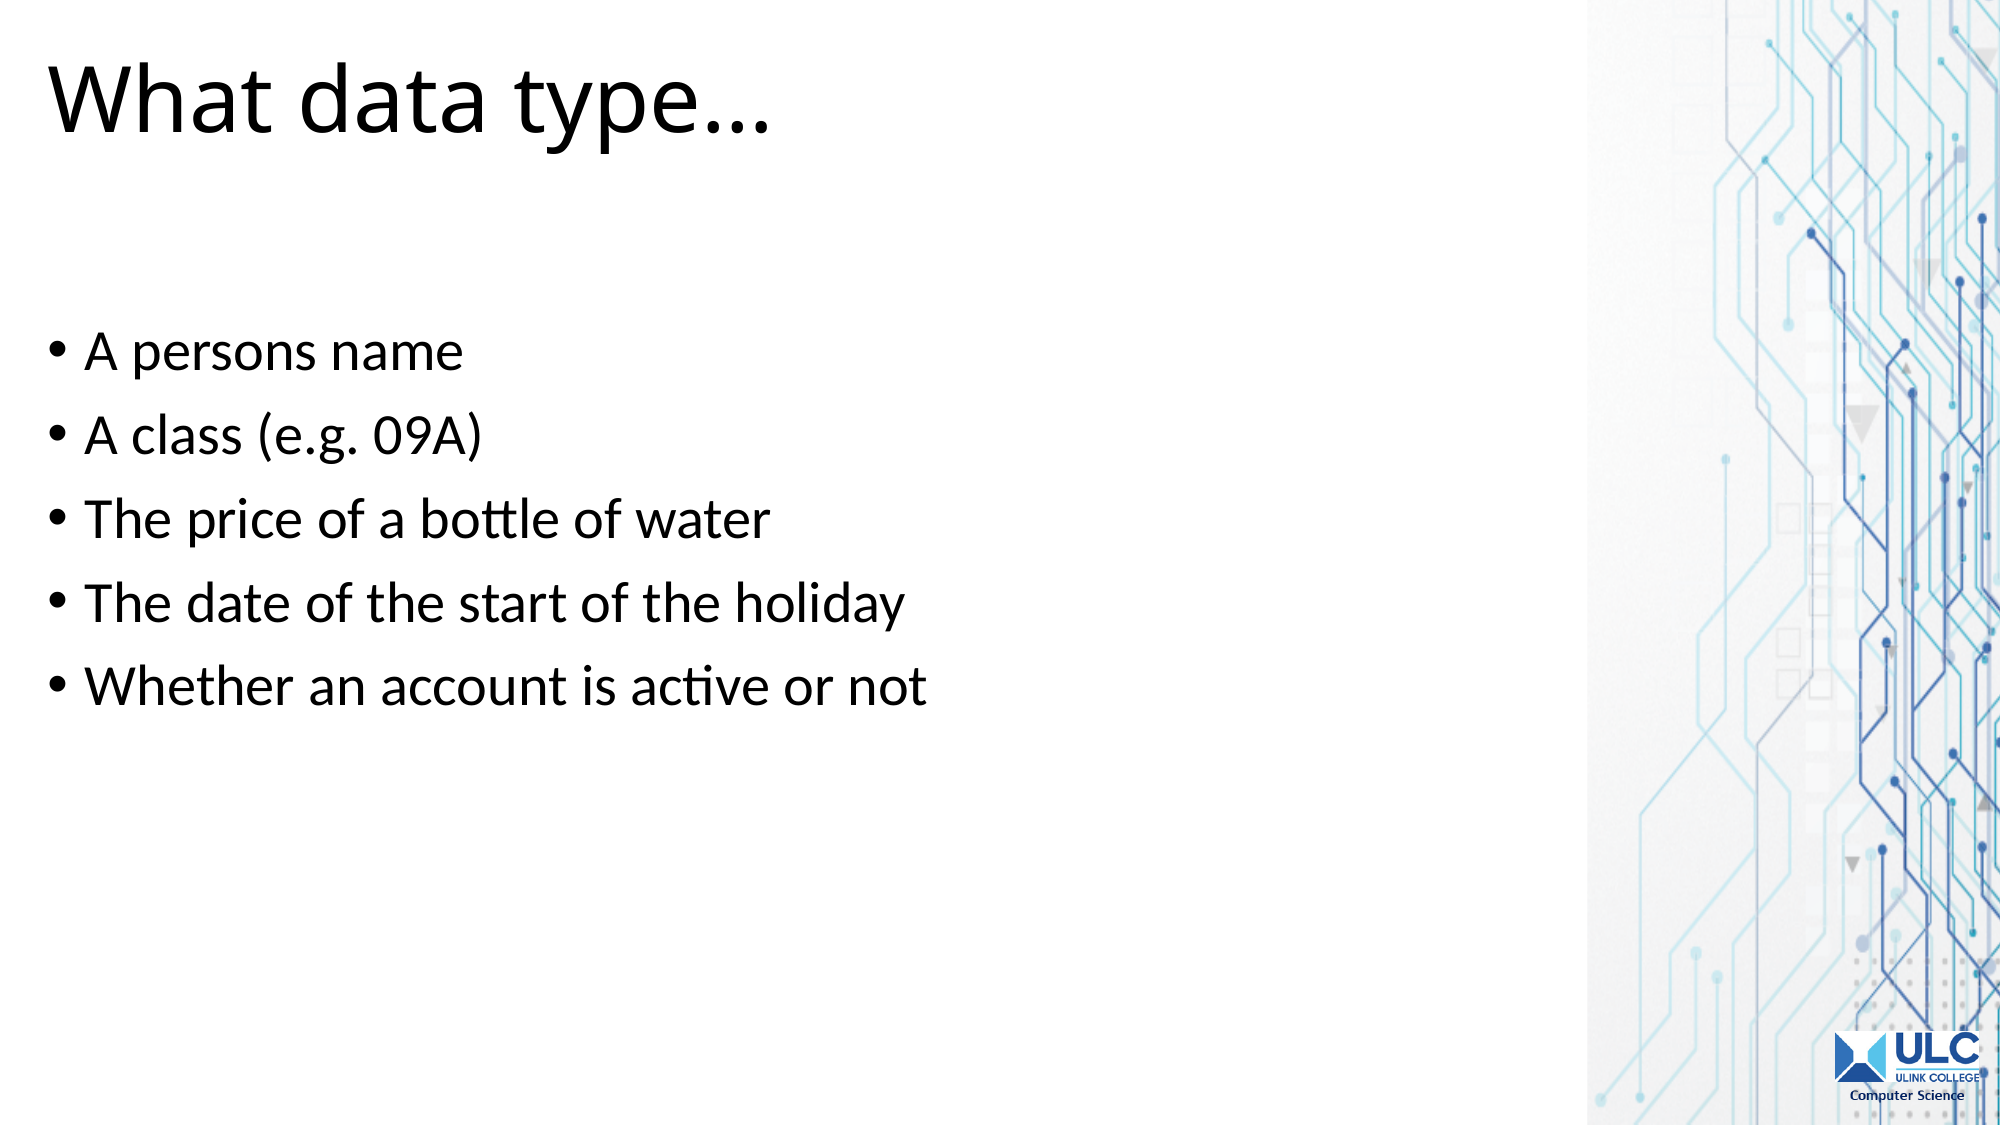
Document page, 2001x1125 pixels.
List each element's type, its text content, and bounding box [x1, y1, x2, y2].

title What data type… [32, 22, 1758, 183]
picture [1587, 0, 2000, 1125]
list A persons name A class (e.g. 09A) The price of a bottle of water The date of the start of the holiday Whether an account is active or not [32, 221, 1758, 984]
